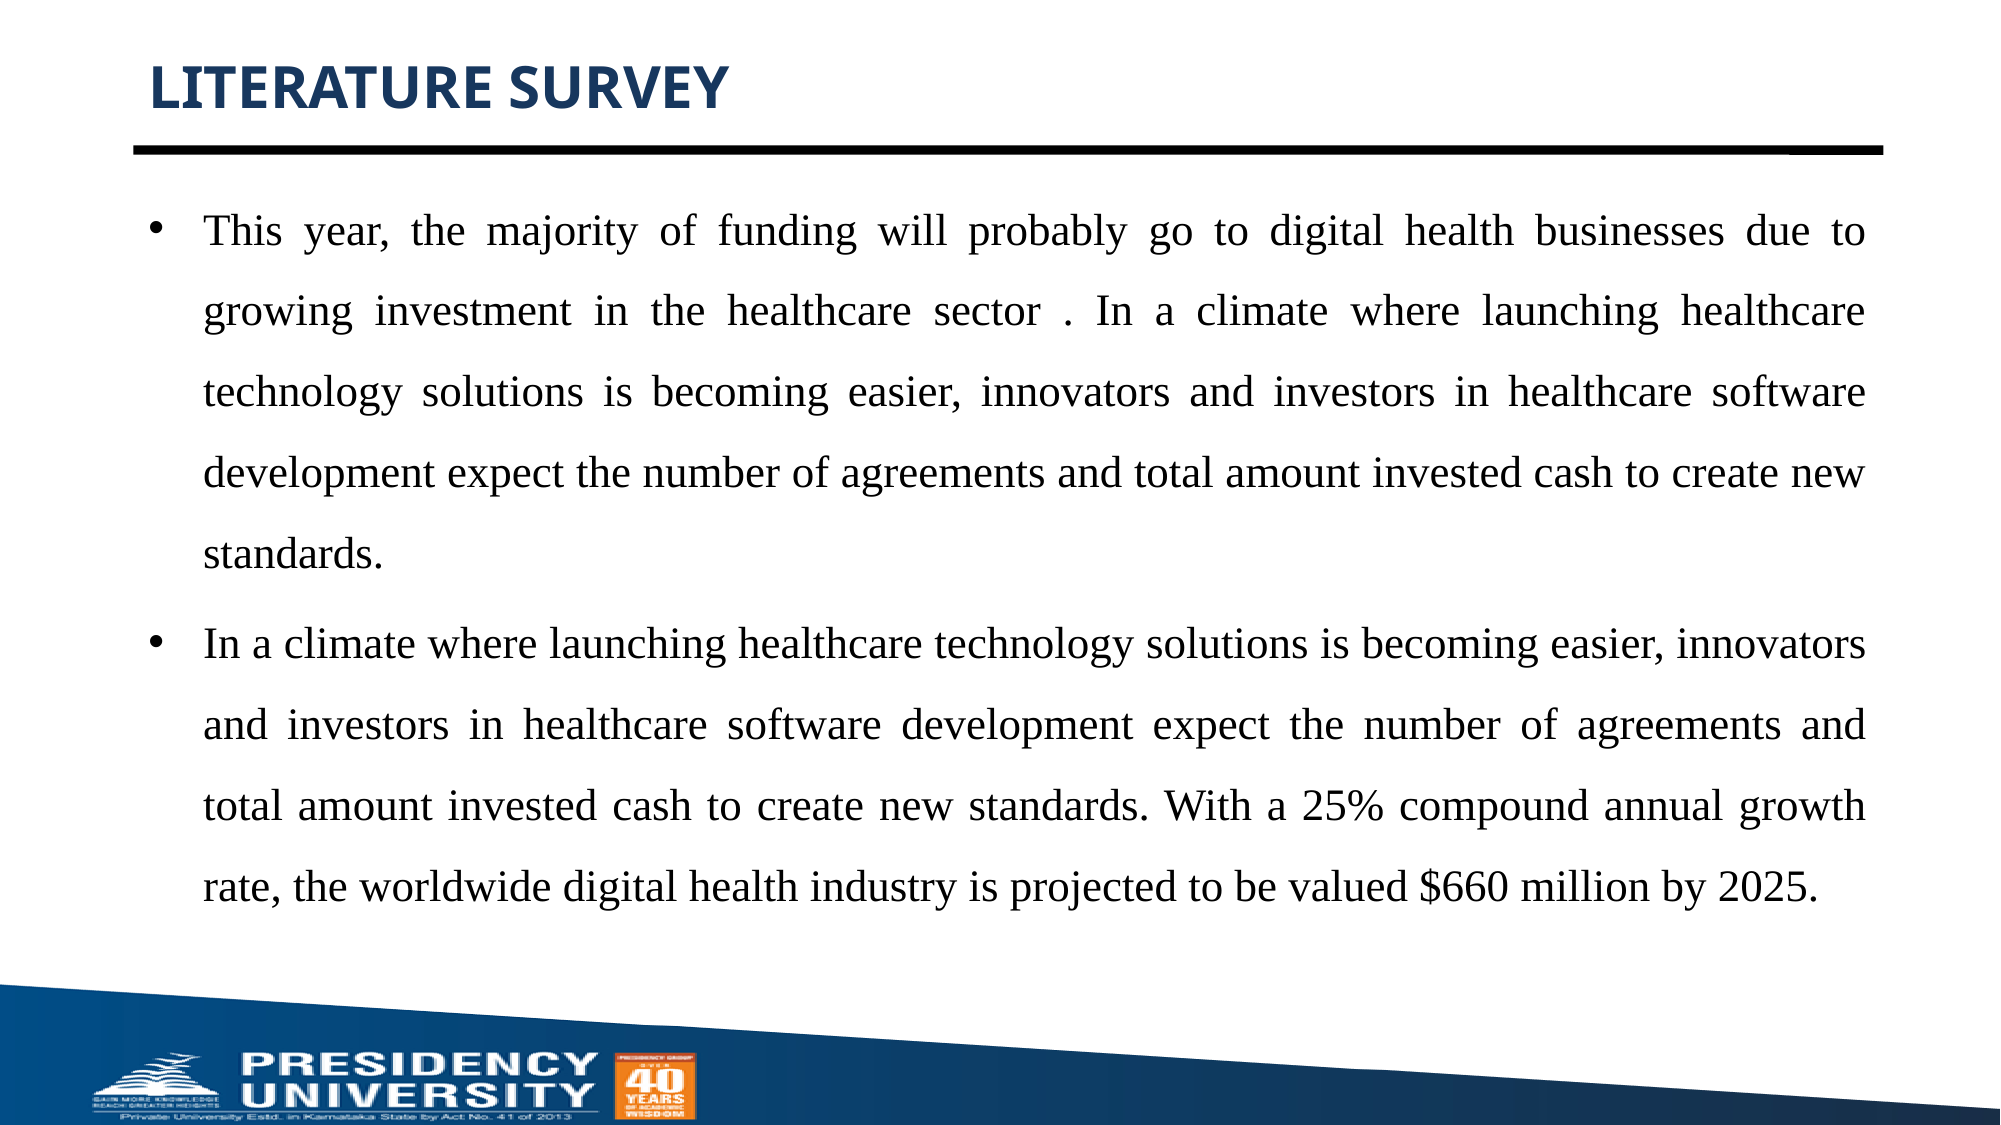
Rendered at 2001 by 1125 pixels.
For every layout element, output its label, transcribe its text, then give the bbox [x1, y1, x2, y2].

list This year, the majority of funding will probably go to digital health businesses due to growing investment in the healthcare sector . In a climate where launching healthcare technology solutions is becoming easier, innovators and investors in healthcare software development expect the number of agreements and total amount invested cash to create new standards. In a climate where launching healthcare technology solutions is becoming easier, innovators and investors in healthcare software development expect the number of agreements and total amount invested cash to create new standards. With a 25% compound annual growth rate, the worldwide digital health industry is projected to be valued $660 million by 2025. [133, 165, 1884, 1000]
title LITERATURE SURVEY [133, 45, 1884, 125]
picture [0, 982, 2000, 1125]
